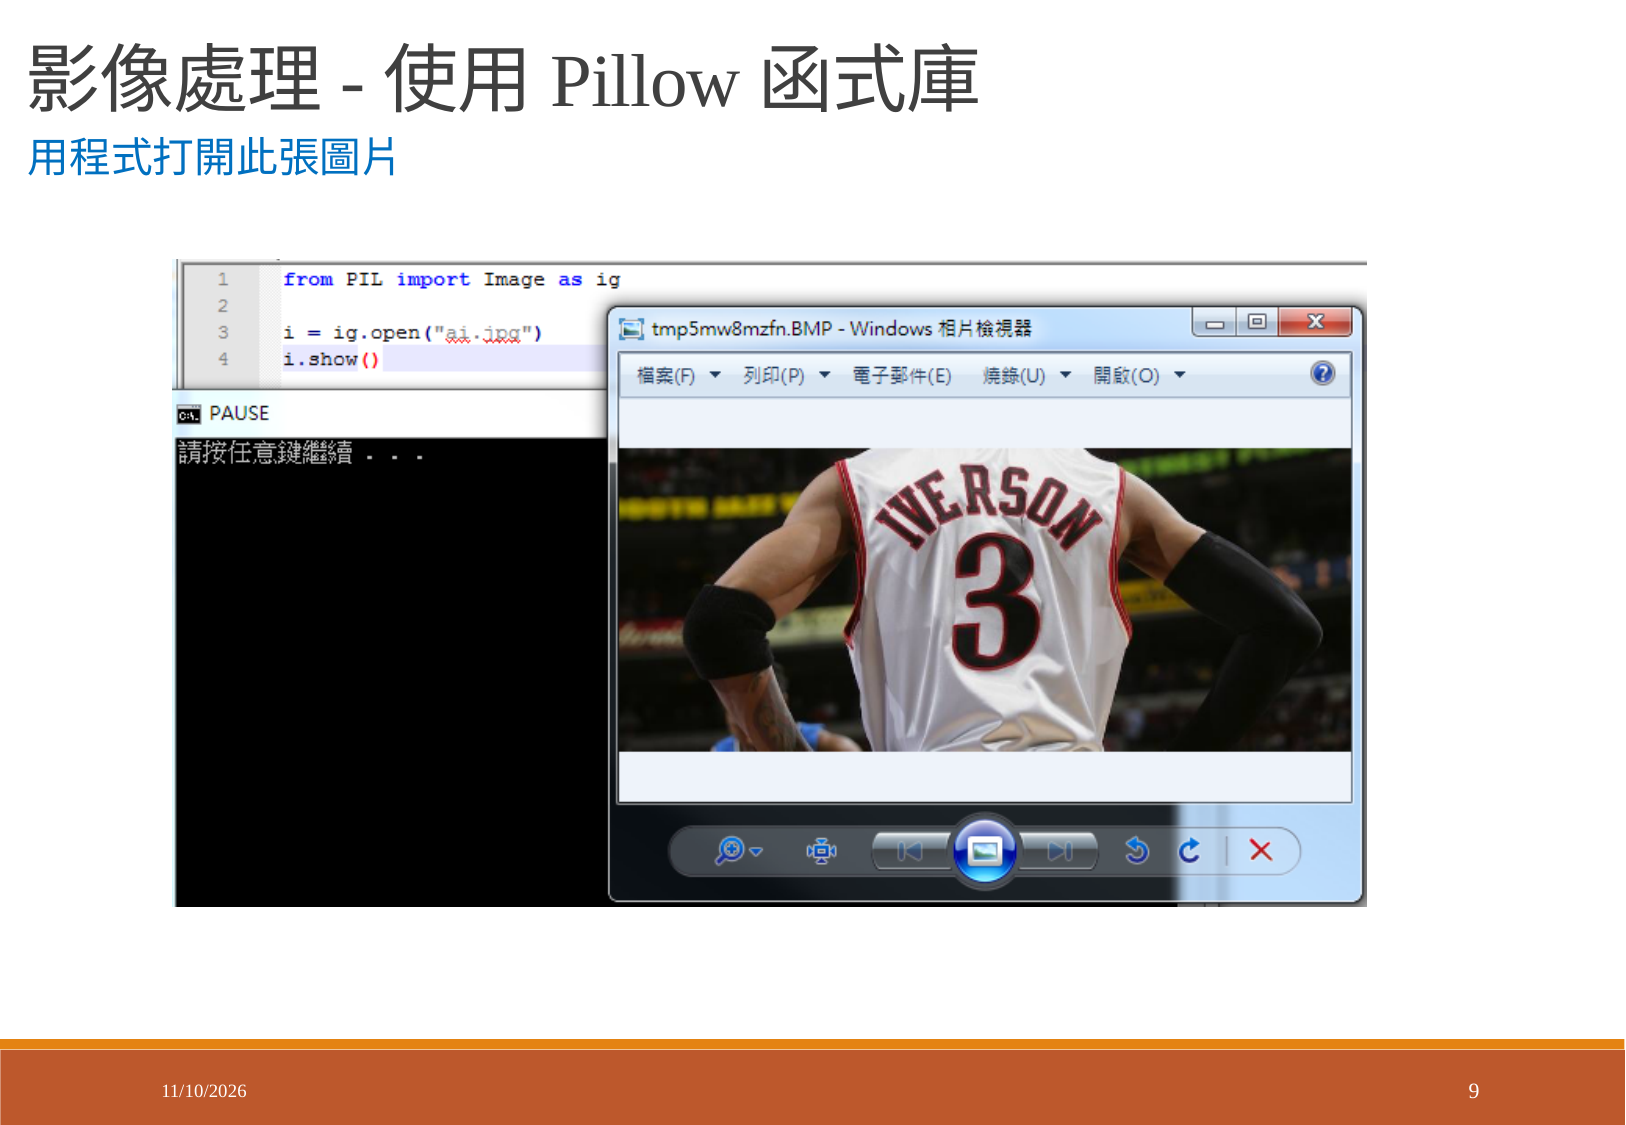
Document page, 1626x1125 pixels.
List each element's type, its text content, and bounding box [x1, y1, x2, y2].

title 影像處理-使用Pillow函式庫 [10, 23, 1352, 130]
picture [172, 259, 1368, 907]
slide_number 9 [1319, 1059, 1495, 1120]
list 用程式打開此張圖片 [27, 129, 1467, 866]
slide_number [146, 1059, 476, 1120]
